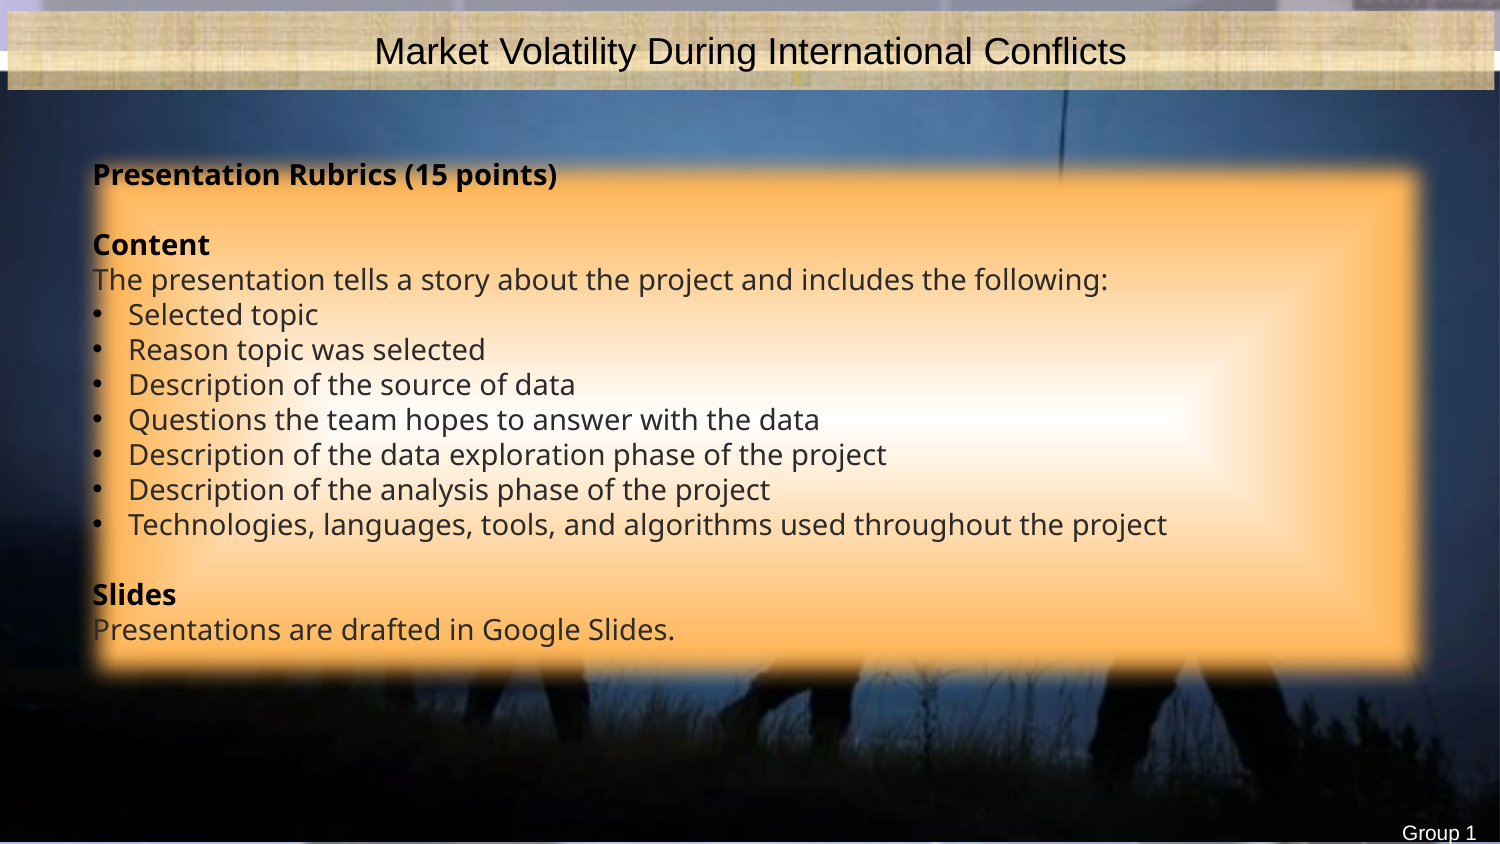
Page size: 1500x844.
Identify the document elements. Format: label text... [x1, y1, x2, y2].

picture [0, 0, 1500, 844]
subtitle Market Volatility During International Conflicts [7, 11, 1495, 49]
